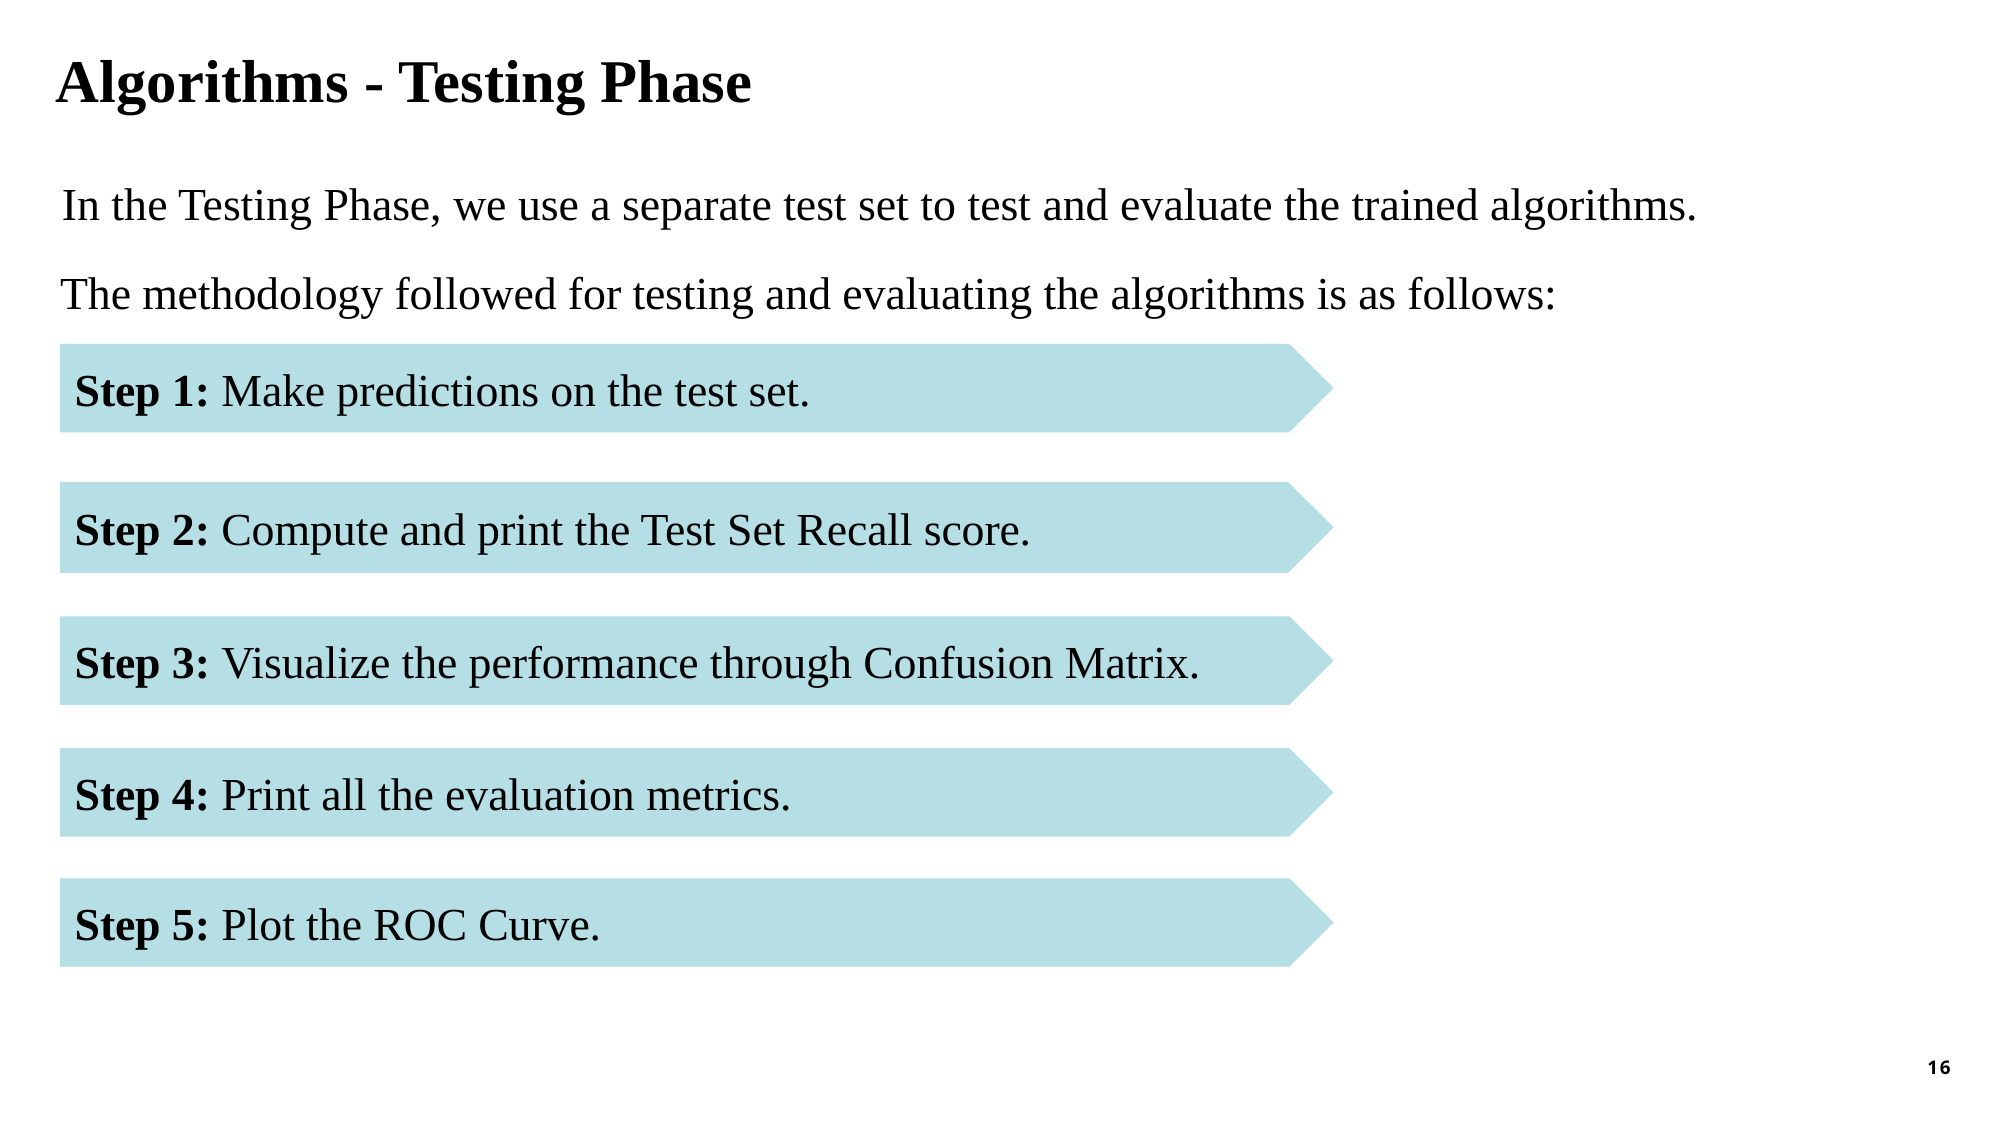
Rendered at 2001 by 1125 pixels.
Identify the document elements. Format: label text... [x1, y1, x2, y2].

text_box Step 5: Plot the ROC Curve. [58, 877, 1336, 968]
slide_number 16 [1877, 1038, 1966, 1099]
text_box Step 1: Make predictions on the test set. [58, 342, 1336, 434]
list Algorithms - Testing Phase [40, 19, 1783, 123]
text_box In the Testing Phase, we use a separate test set to test and evaluate the trained algorithms. [17, 140, 1744, 238]
text_box Step 4: Print all the evaluation metrics. [58, 747, 1336, 838]
text_box Step 2: Compute and print the Test Set Recall score. [58, 480, 1336, 574]
text_box The methodology followed for testing and evaluating the algorithms is as follows: [45, 229, 1702, 327]
text_box Step 3: Visualize the performance through Confusion Matrix. [58, 615, 1336, 706]
